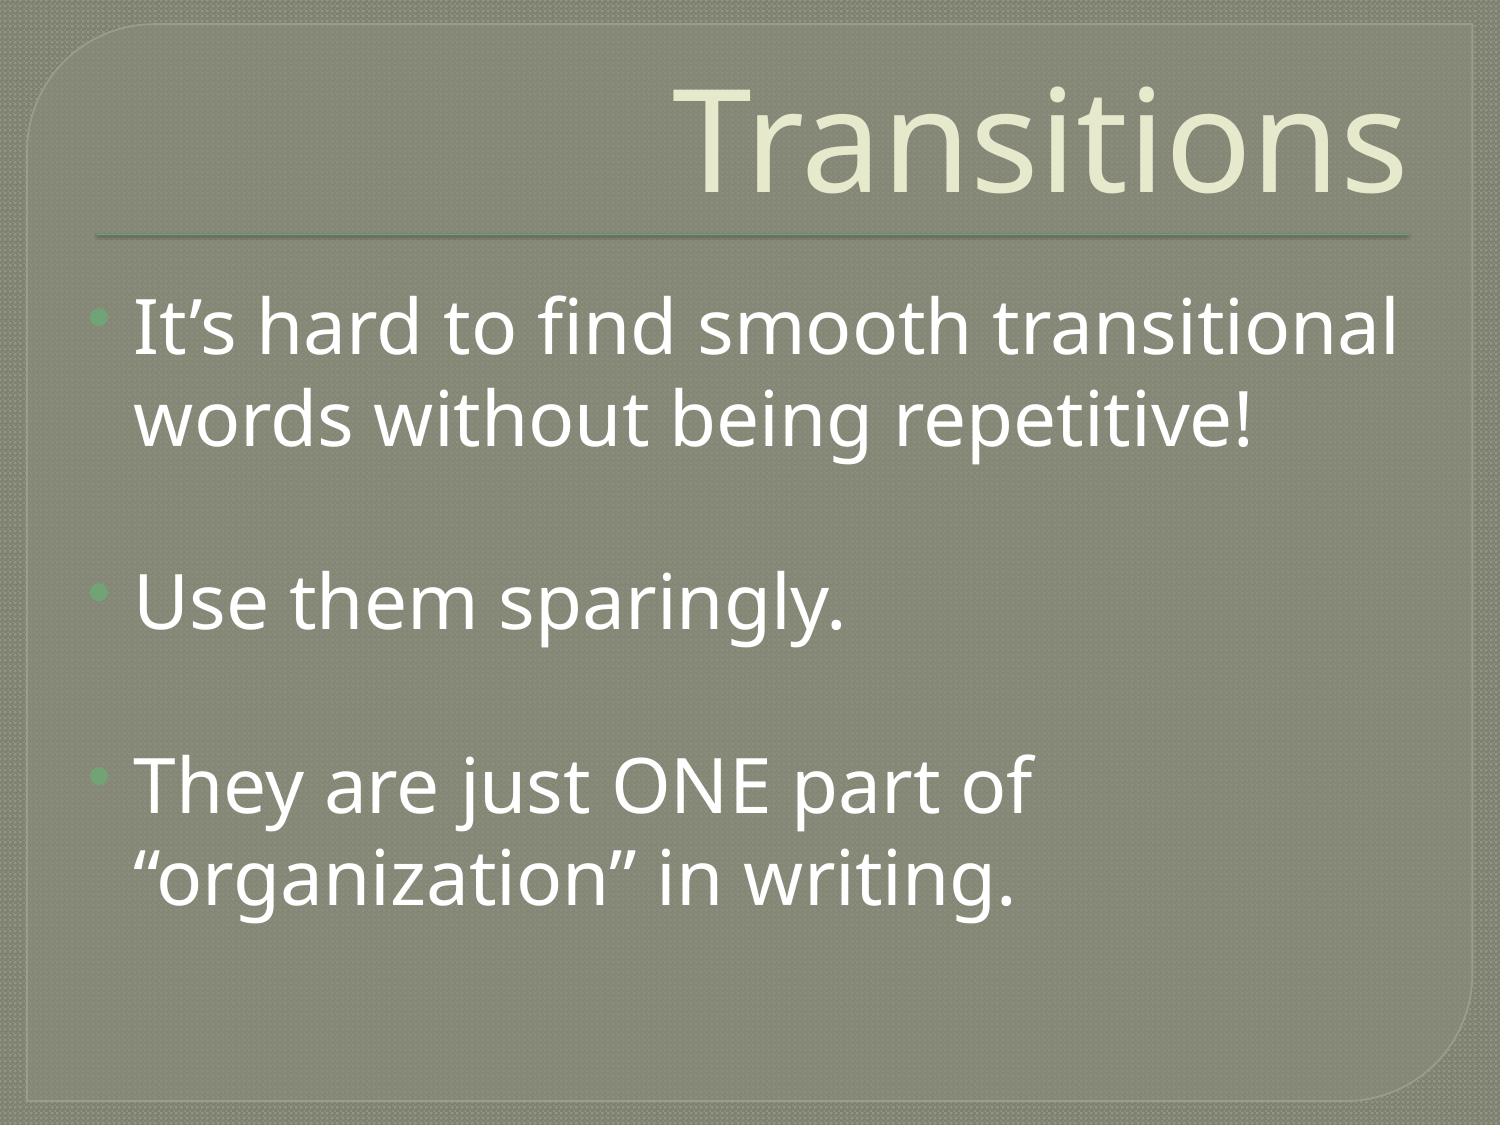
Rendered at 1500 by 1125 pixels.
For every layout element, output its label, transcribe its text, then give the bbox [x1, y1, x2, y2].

list It’s hard to find smooth transitional words without being repetitive! Use them sparingly. They are just ONE part of “organization” in writing. [74, 269, 1426, 1013]
title Transitions [75, 41, 1425, 230]
